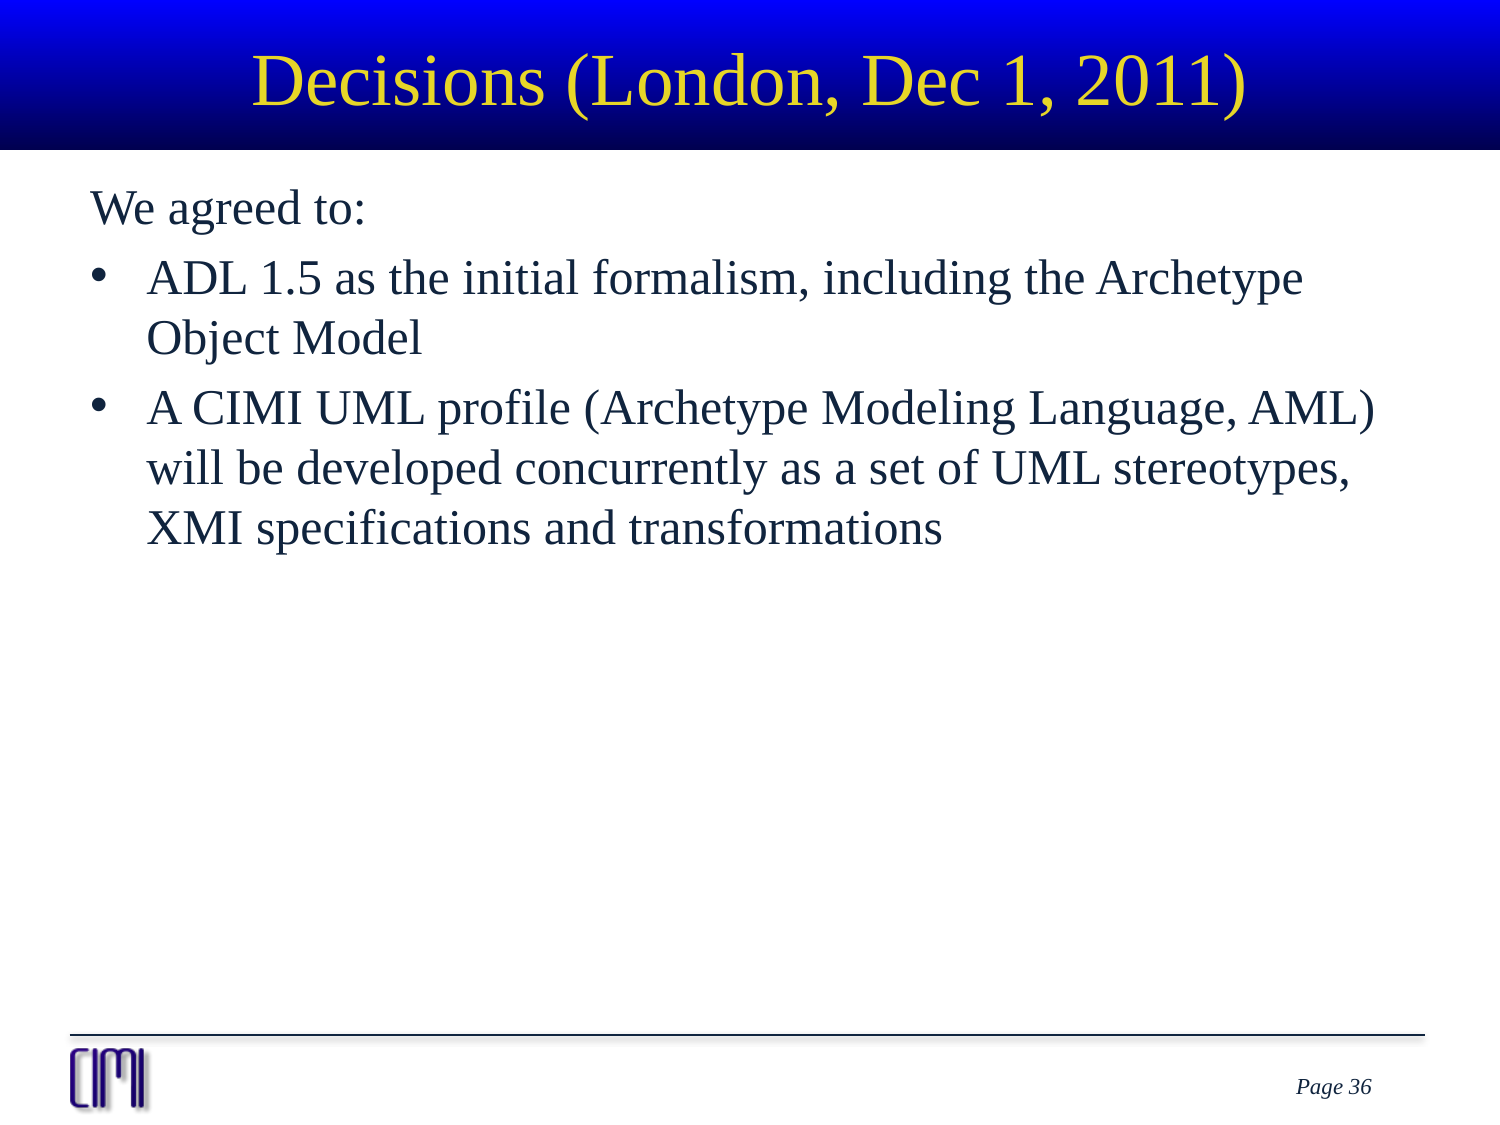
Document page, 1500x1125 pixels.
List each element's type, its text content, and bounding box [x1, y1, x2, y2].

list We agreed to: ADL 1.5 as the initial formalism, including the Archetype Object Model A CIMI UML profile (Archetype Modeling Language, AML) will be developed concurrently as a set of UML stereotypes, XMI specifications and transformations [75, 167, 1425, 1005]
picture [69, 1035, 154, 1124]
title Decisions (London, Dec 1, 2011) [75, 0, 1425, 151]
